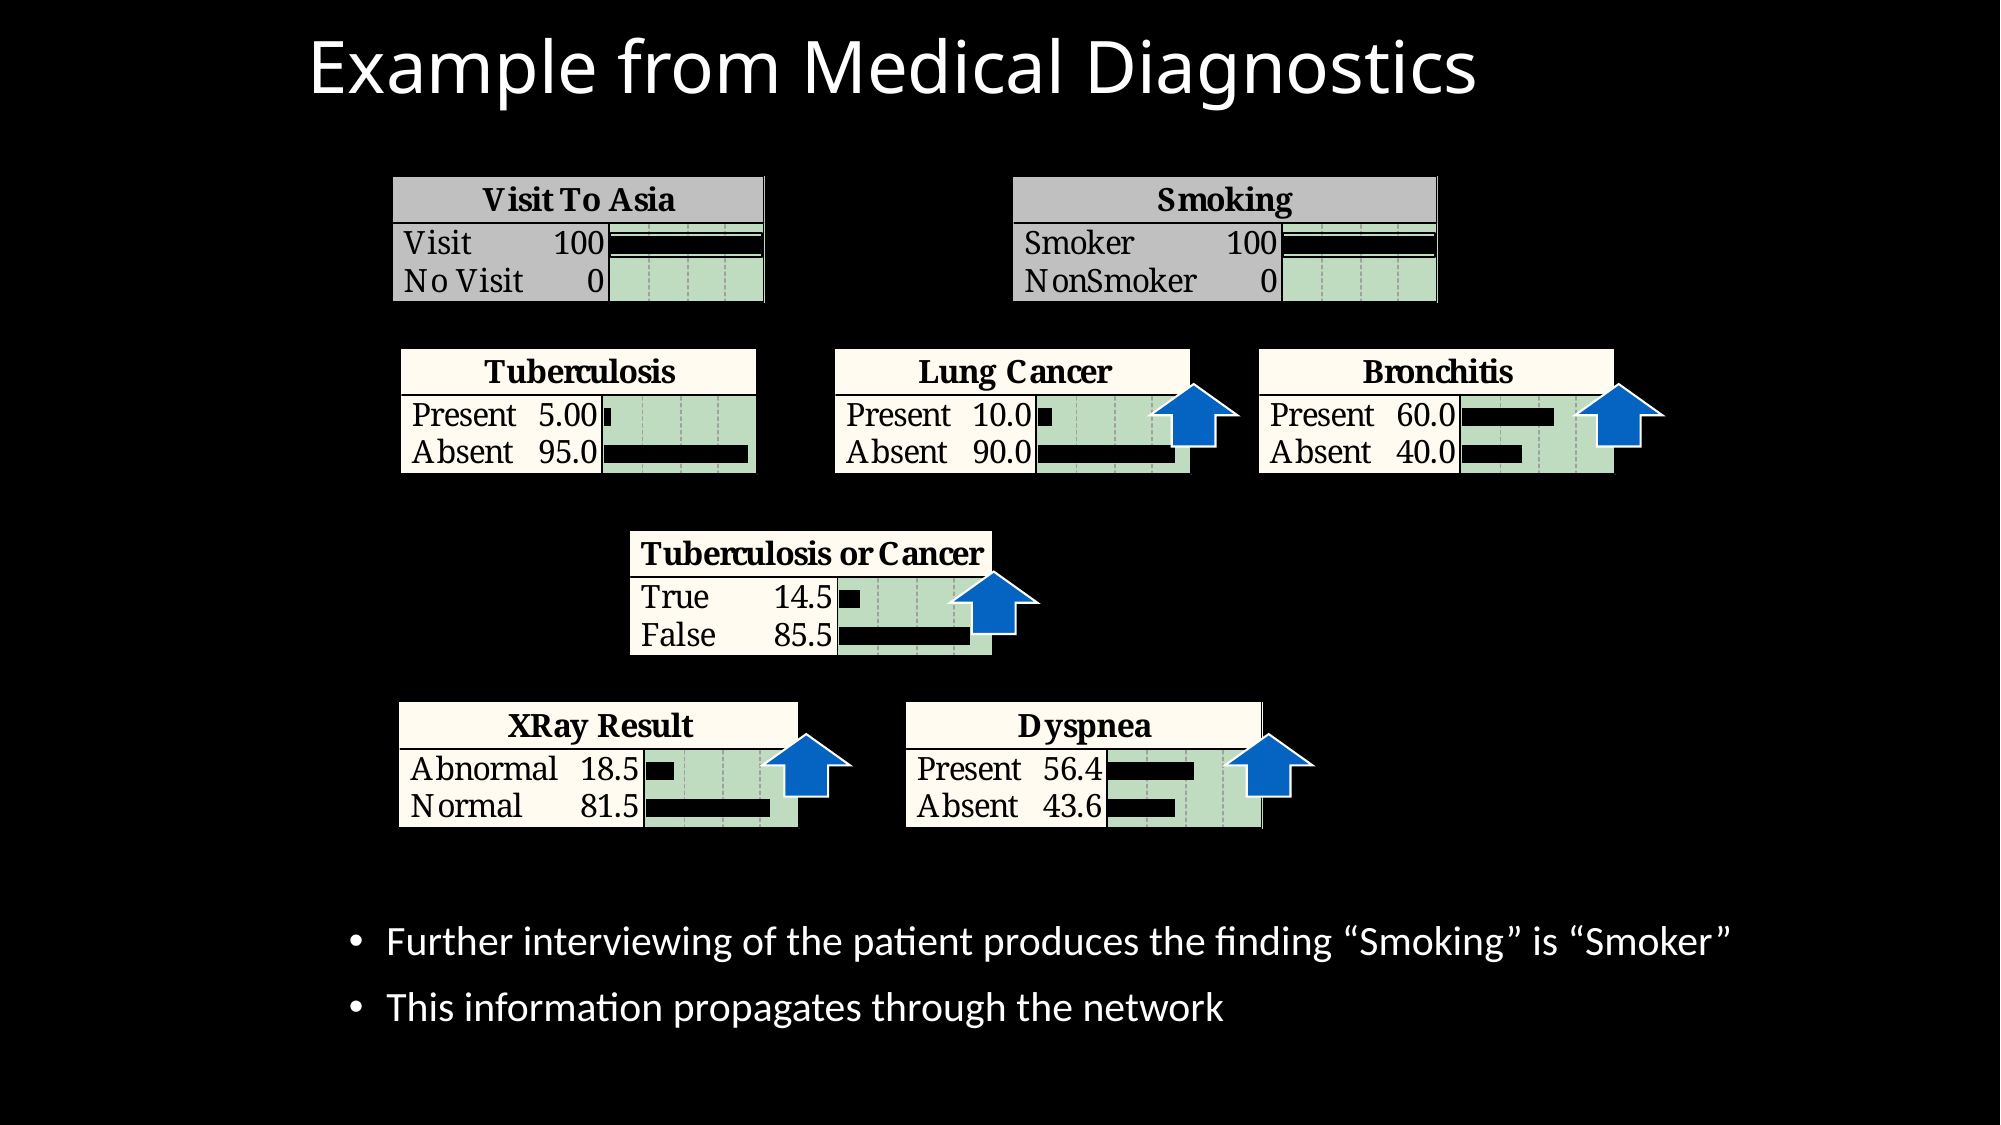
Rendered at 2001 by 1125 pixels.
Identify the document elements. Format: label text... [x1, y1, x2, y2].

list Further interviewing of the patient produces the finding “Smoking” is “Smoker” This information propagates through the network [334, 912, 1761, 1050]
title Example from Medical Diagnostics [292, 0, 1695, 140]
picture [374, 159, 1638, 850]
text_box [1638, 397, 1663, 447]
